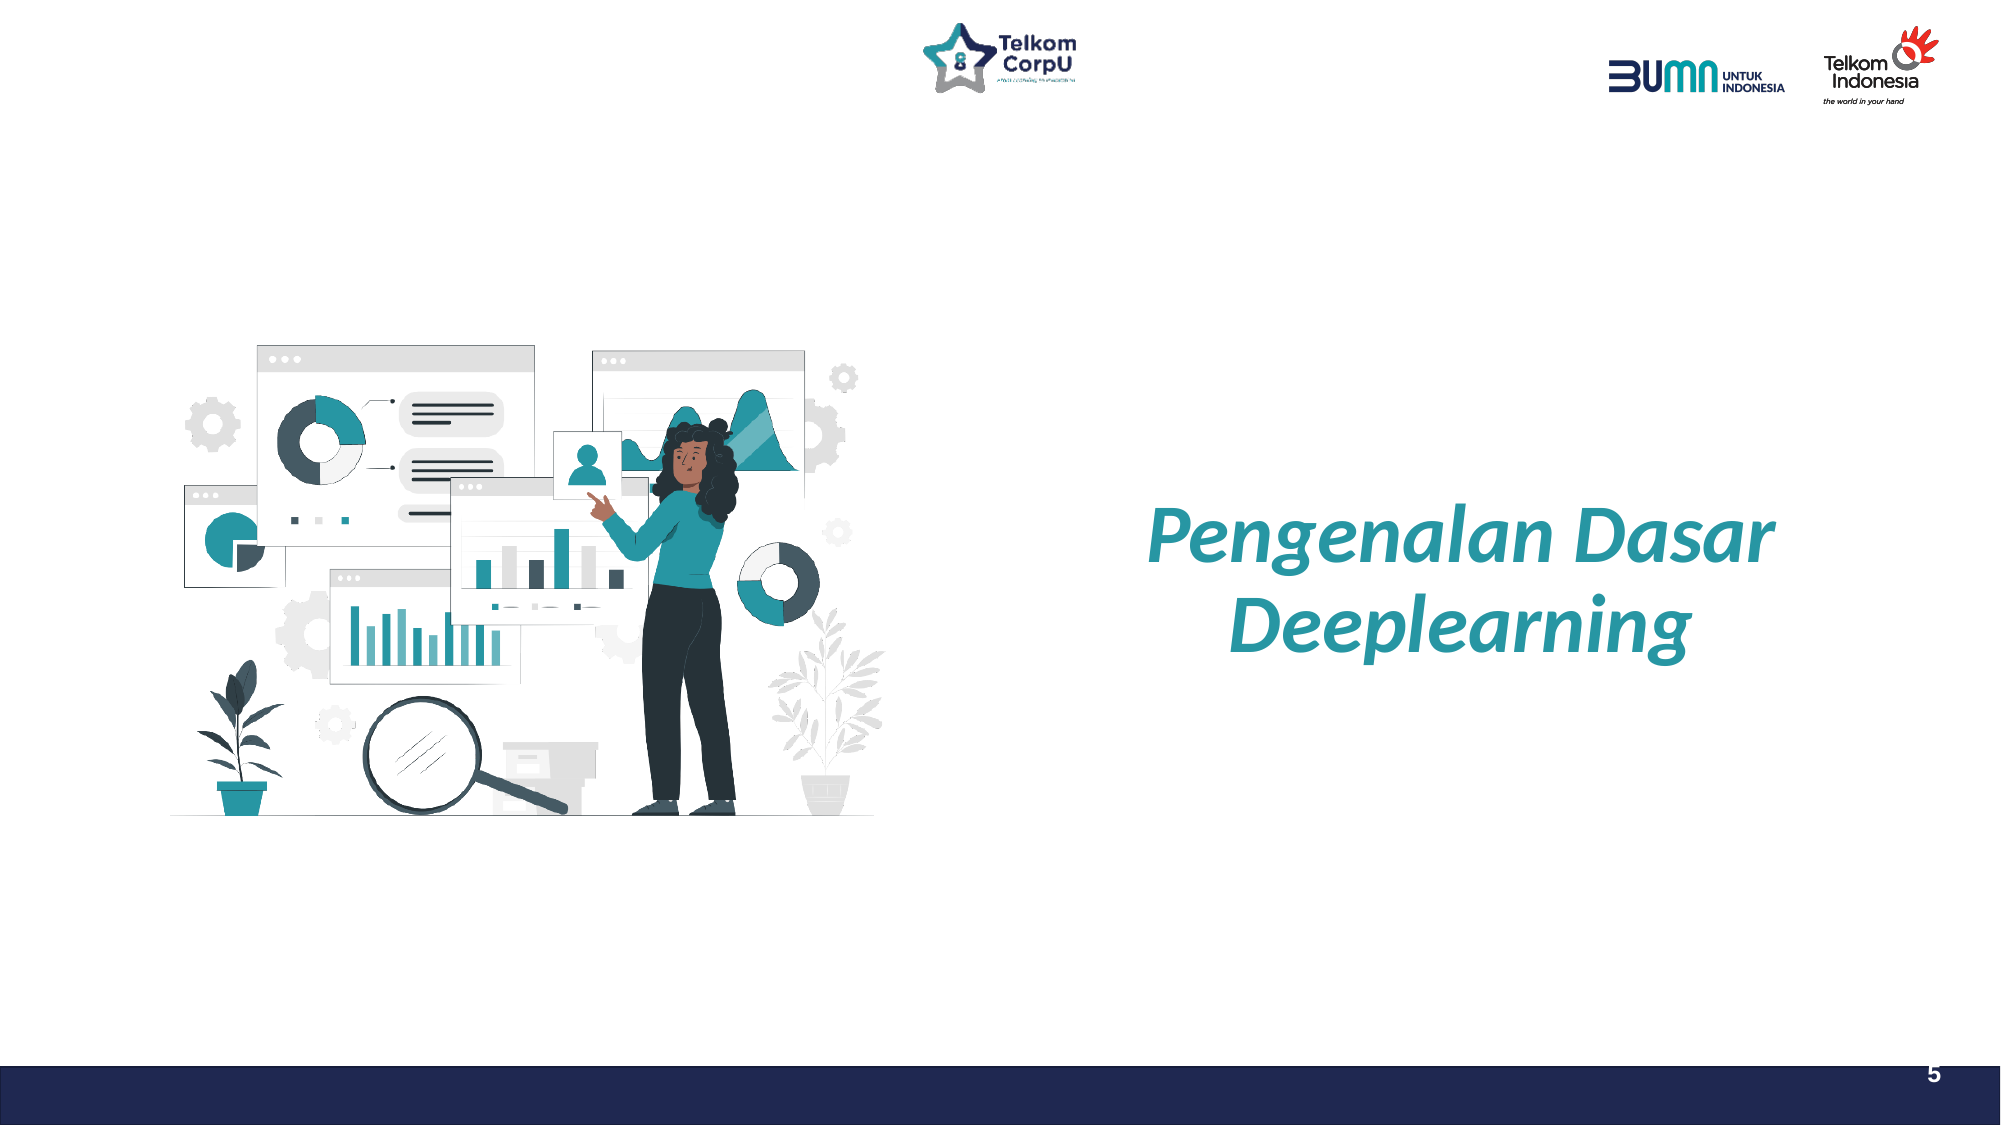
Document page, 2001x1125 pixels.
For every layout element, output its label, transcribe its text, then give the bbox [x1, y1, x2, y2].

picture [1605, 56, 1789, 98]
picture [907, 10, 1093, 107]
title Pengenalan Dasar Deeplearning [999, 362, 1923, 799]
list 5 [1887, 1053, 1986, 1125]
picture [1820, 23, 1943, 109]
picture [122, 176, 921, 974]
